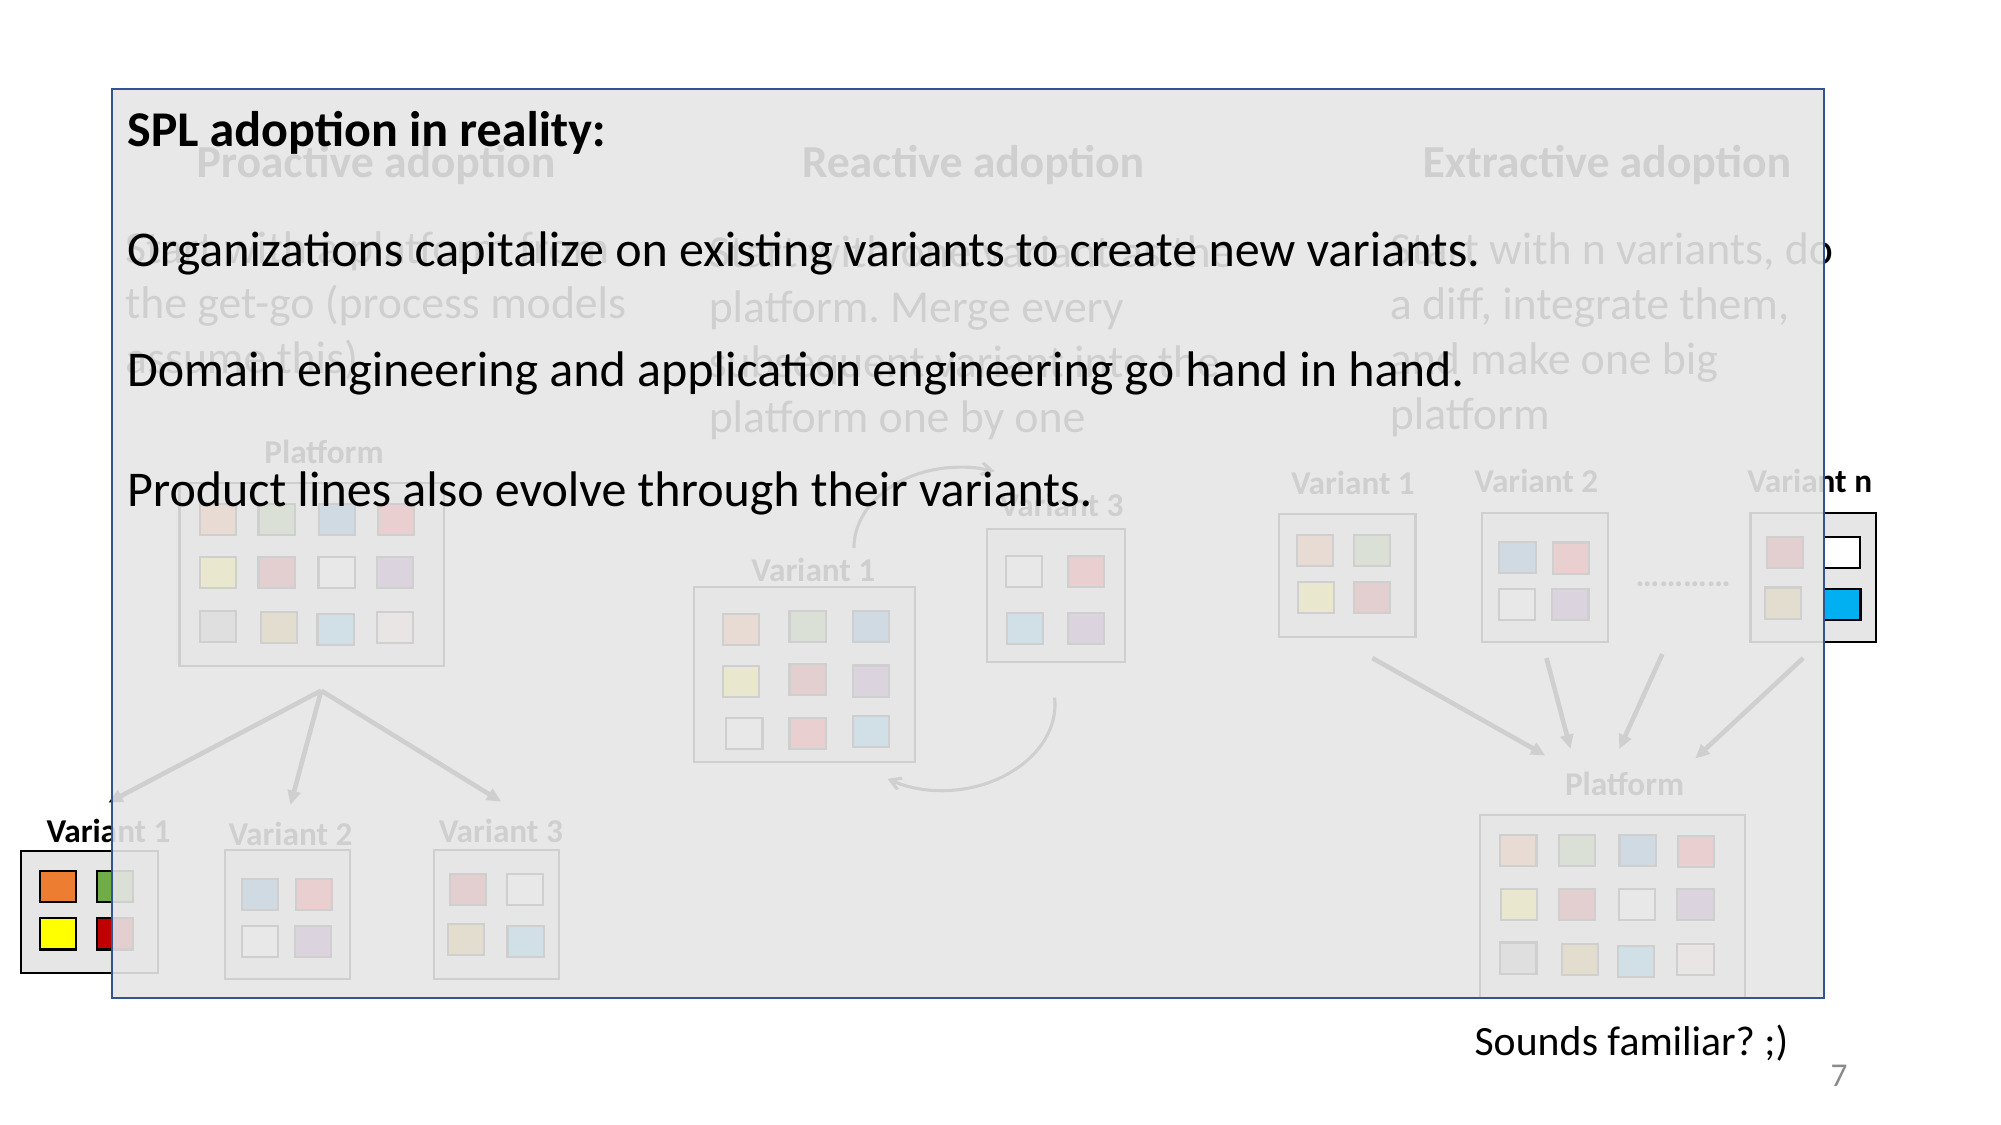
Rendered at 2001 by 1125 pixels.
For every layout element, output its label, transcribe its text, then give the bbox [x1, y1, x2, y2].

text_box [108, 690, 290, 803]
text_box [1619, 654, 1663, 749]
text_box SPL adoption in reality: Organizations capitalize on existing variants to create new variants. Domain engineering and application engineering go hand in hand. Product lines also evolve through their variants. [111, 88, 1825, 999]
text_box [1546, 658, 1571, 749]
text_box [1695, 658, 1804, 759]
text_box [1825, 536, 1861, 569]
text_box [20, 850, 111, 974]
slide_number 7 [1412, 1042, 1863, 1103]
text_box [1825, 512, 1877, 643]
text_box [1825, 588, 1862, 621]
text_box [290, 690, 322, 805]
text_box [1372, 658, 1546, 756]
text_box Sounds familiar? ;) [1459, 1006, 1888, 1072]
text_box Start with n variants, do a diff, integrate them, and make one big platform [1825, 211, 1851, 446]
text_box [39, 870, 77, 903]
text_box [96, 870, 111, 903]
text_box Variant n [1825, 451, 1888, 507]
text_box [321, 690, 502, 802]
text_box [39, 917, 77, 951]
text_box Variant 1 [31, 802, 111, 857]
text_box [96, 917, 111, 951]
